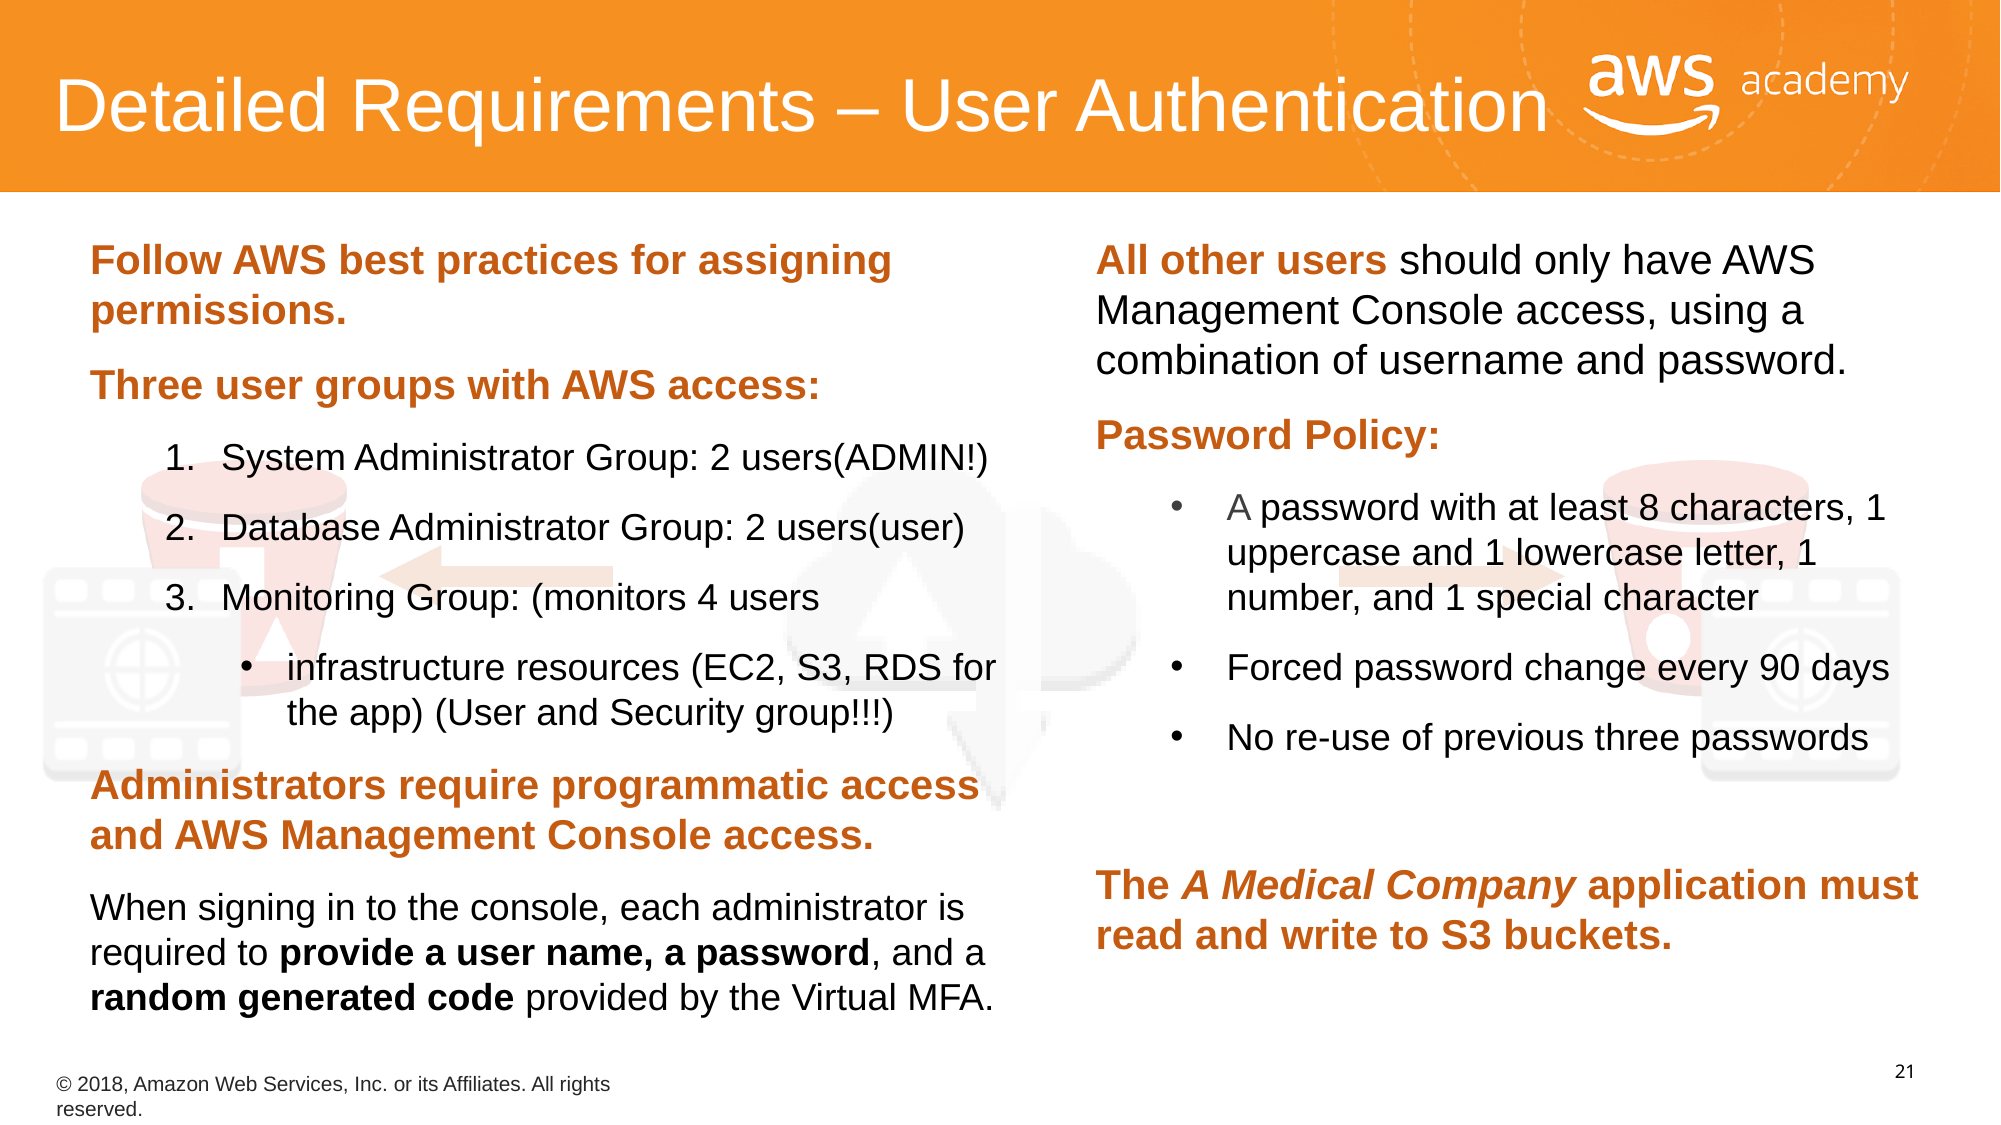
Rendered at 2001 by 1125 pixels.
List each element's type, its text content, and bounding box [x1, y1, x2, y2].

text_box All other users should only have AWS Management Console access, using a combination of username and password. Password Policy: A password with at least 8 characters, 1 uppercase and 1 lowercase letter, 1 number, and 1 special character Forced password change every 90 days No re-use of previous three passwords The A Medical Company application must read and write to S3 buckets. [1005, 225, 1967, 1049]
picture [0, 0, 2000, 1125]
text_box Follow AWS best practices for assigning permissions. Three user groups with AWS access: System Administrator Group: 2 users(ADMIN!) Database Administrator Group: 2 users(user) Monitoring Group: (monitors 4 users infrastructure resources (EC2, S3, RDS for the app) (User and Security group!!!) Administrators require programmatic access and AWS Management Console access. When signing in to the console, each administrator is required to provide a user name, a password, and a random generated code provided by the Virtual MFA. [0, 225, 1041, 1034]
title Detailed Requirements – User Authentication [39, 43, 1863, 172]
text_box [16, 458, 1928, 816]
slide_number ‹#› [1481, 1049, 1932, 1103]
